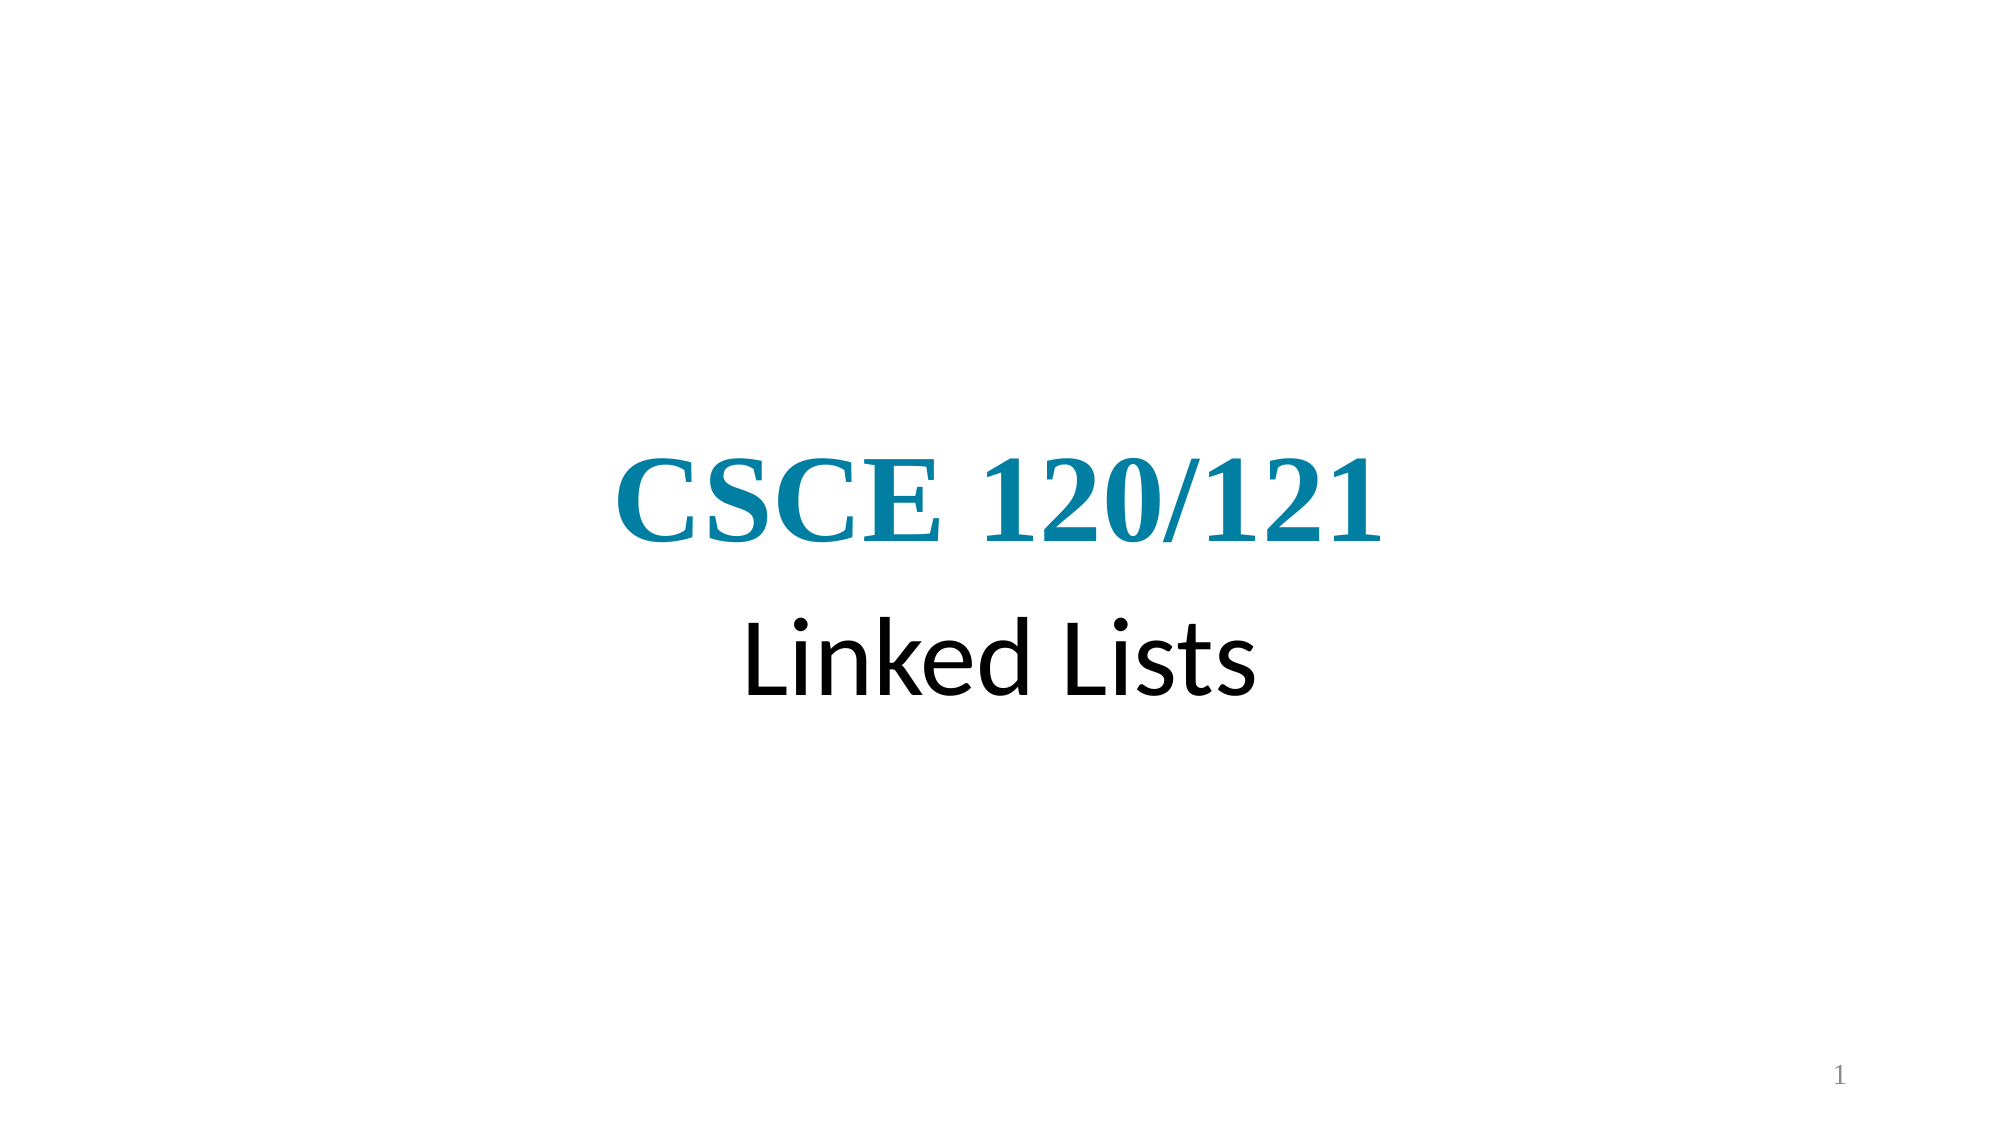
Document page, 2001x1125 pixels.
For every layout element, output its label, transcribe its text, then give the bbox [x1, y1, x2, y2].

title CSCE 120/121 [249, 184, 1750, 576]
slide_number 1 [1412, 1042, 1863, 1103]
subtitle Linked Lists [249, 590, 1750, 863]
